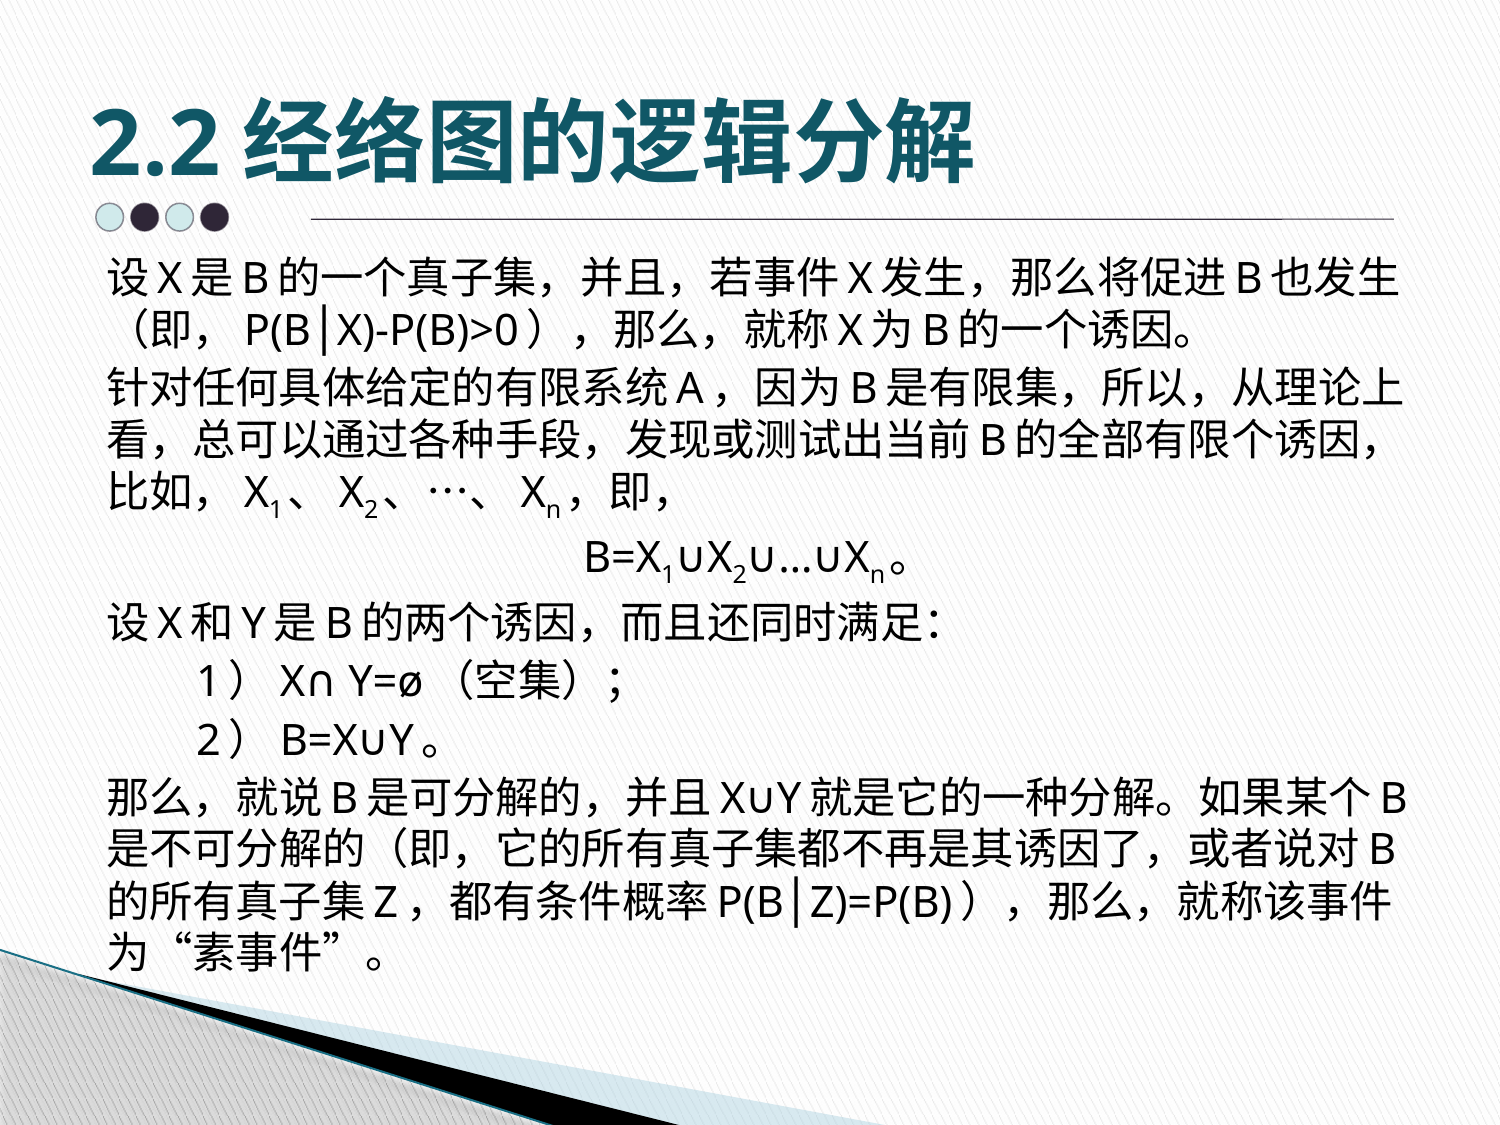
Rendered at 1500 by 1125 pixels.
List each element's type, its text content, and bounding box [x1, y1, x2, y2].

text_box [95, 203, 229, 232]
list 设X是B的一个真子集，并且，若事件X发生，那么将促进B也发生（即，P(B│X)-P(B)>0），那么，就称X为B的一个诱因。 针对任何具体给定的有限系统A，因为B是有限集，所以，从理论上看，总可以通过各种手段，发现或测试出当前B的全部有限个诱因，比如，X1、X2、…、Xn，即， B=X1∪X2∪…∪Xn。 设X和Y是B的两个诱因，而且还同时满足： 1）X∩Y=ø（空集）； 2）B=X∪Y。 那么，就说B是可分解的，并且X∪Y就是它的一种分解。如果某个B是不可分解的（即，它的所有真子集都不再是其诱因了，或者说对B的所有真子集Z，都有条件概率P(B│Z)=P(B)），那么，就称该事件为“素事件”。 [75, 243, 1425, 986]
title 2.2经络图的逻辑分解 [75, 45, 1425, 233]
